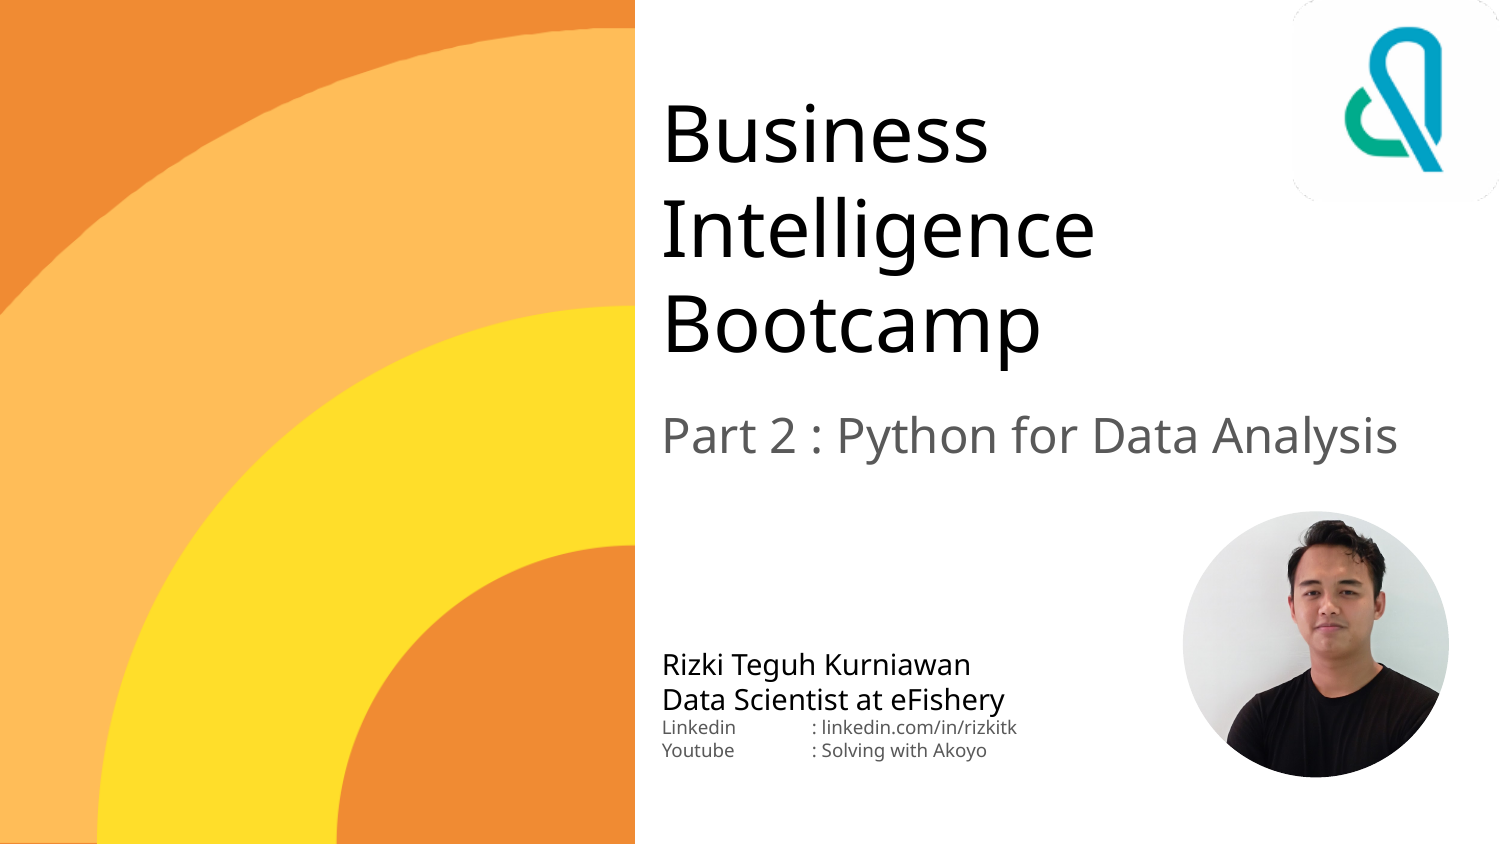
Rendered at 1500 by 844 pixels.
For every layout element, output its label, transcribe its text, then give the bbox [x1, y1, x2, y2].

picture [1291, 0, 1500, 202]
picture [0, 0, 635, 844]
title Business Intelligence Bootcamp [646, 47, 1449, 384]
subtitle Part 2 : Python for Data Analysis [646, 389, 1449, 520]
text_box Rizki Teguh Kurniawan Data Scientist at eFishery Linkedin : linkedin.com/in/rizkitk Youtube : Solving with Akoyo [646, 630, 1144, 776]
picture [1182, 511, 1450, 778]
